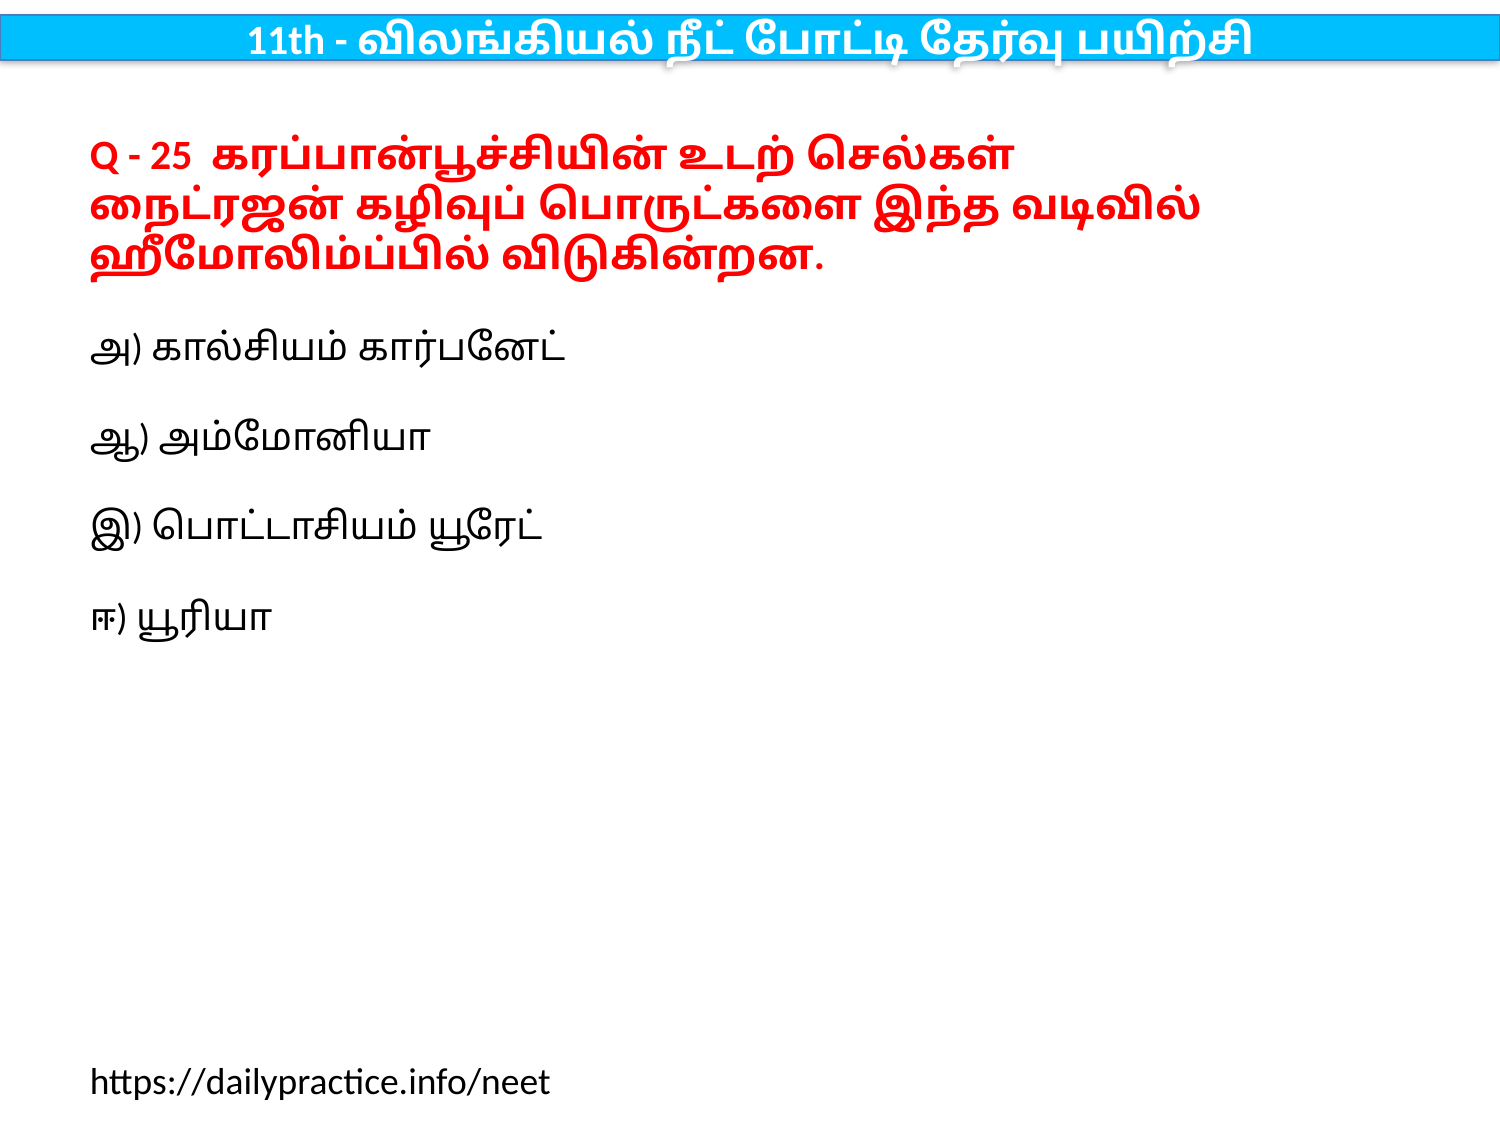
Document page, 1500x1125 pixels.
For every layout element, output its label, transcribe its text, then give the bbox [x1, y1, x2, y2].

text_box Q - 25 கரப்பான்பூச்சியின் உடற் செல்கள் நைட்ரஜன் கழிவுப் பொருட்களை இந்த வடிவில் ஹீமோலிம்ப்பில் விடுகின்றன. அ) கால்சியம் கார்பனேட் ஆ) அம்மோனியா இ) பொட்டாசியம் யூரேட் ஈ) யூரியா [74, 75, 1275, 645]
text_box 11th - விலங்கியல் நீட் போட்டி தேர்வு பயிற்சி [0, 14, 1500, 61]
text_box https://dailypractice.info/neet [74, 1049, 675, 1110]
